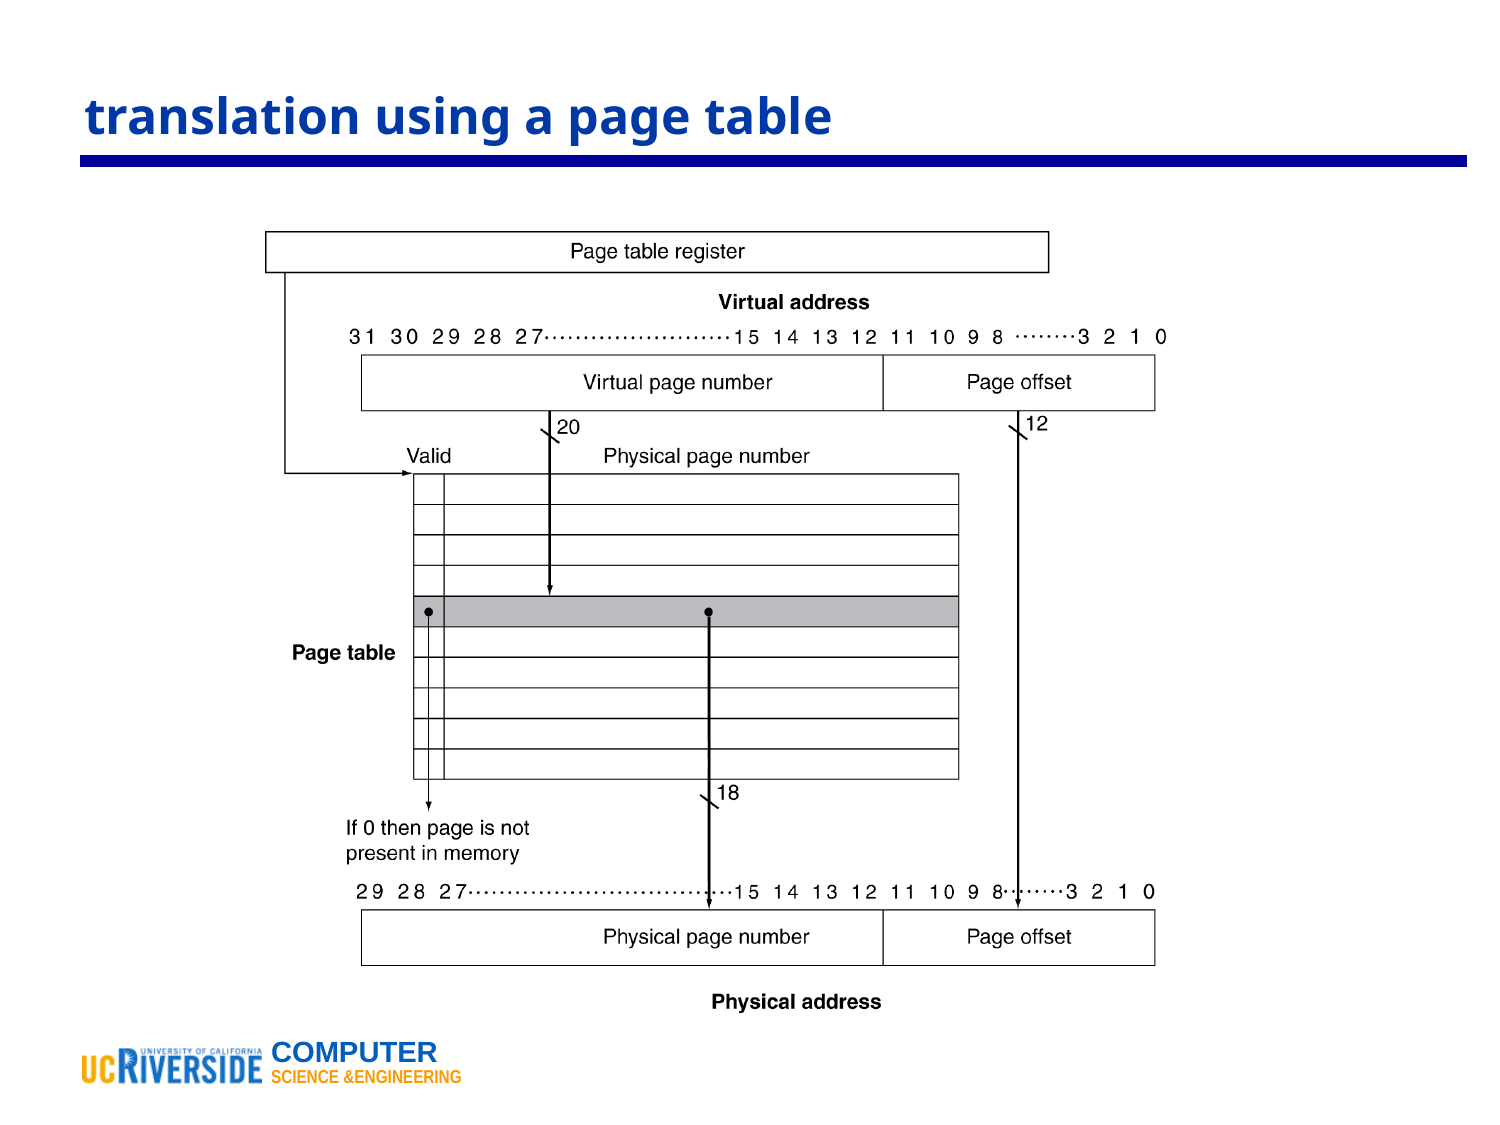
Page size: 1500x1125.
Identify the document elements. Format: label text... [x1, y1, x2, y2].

picture [82, 1034, 262, 1098]
title translation using a page table [76, 76, 1432, 153]
picture [265, 231, 1171, 1013]
